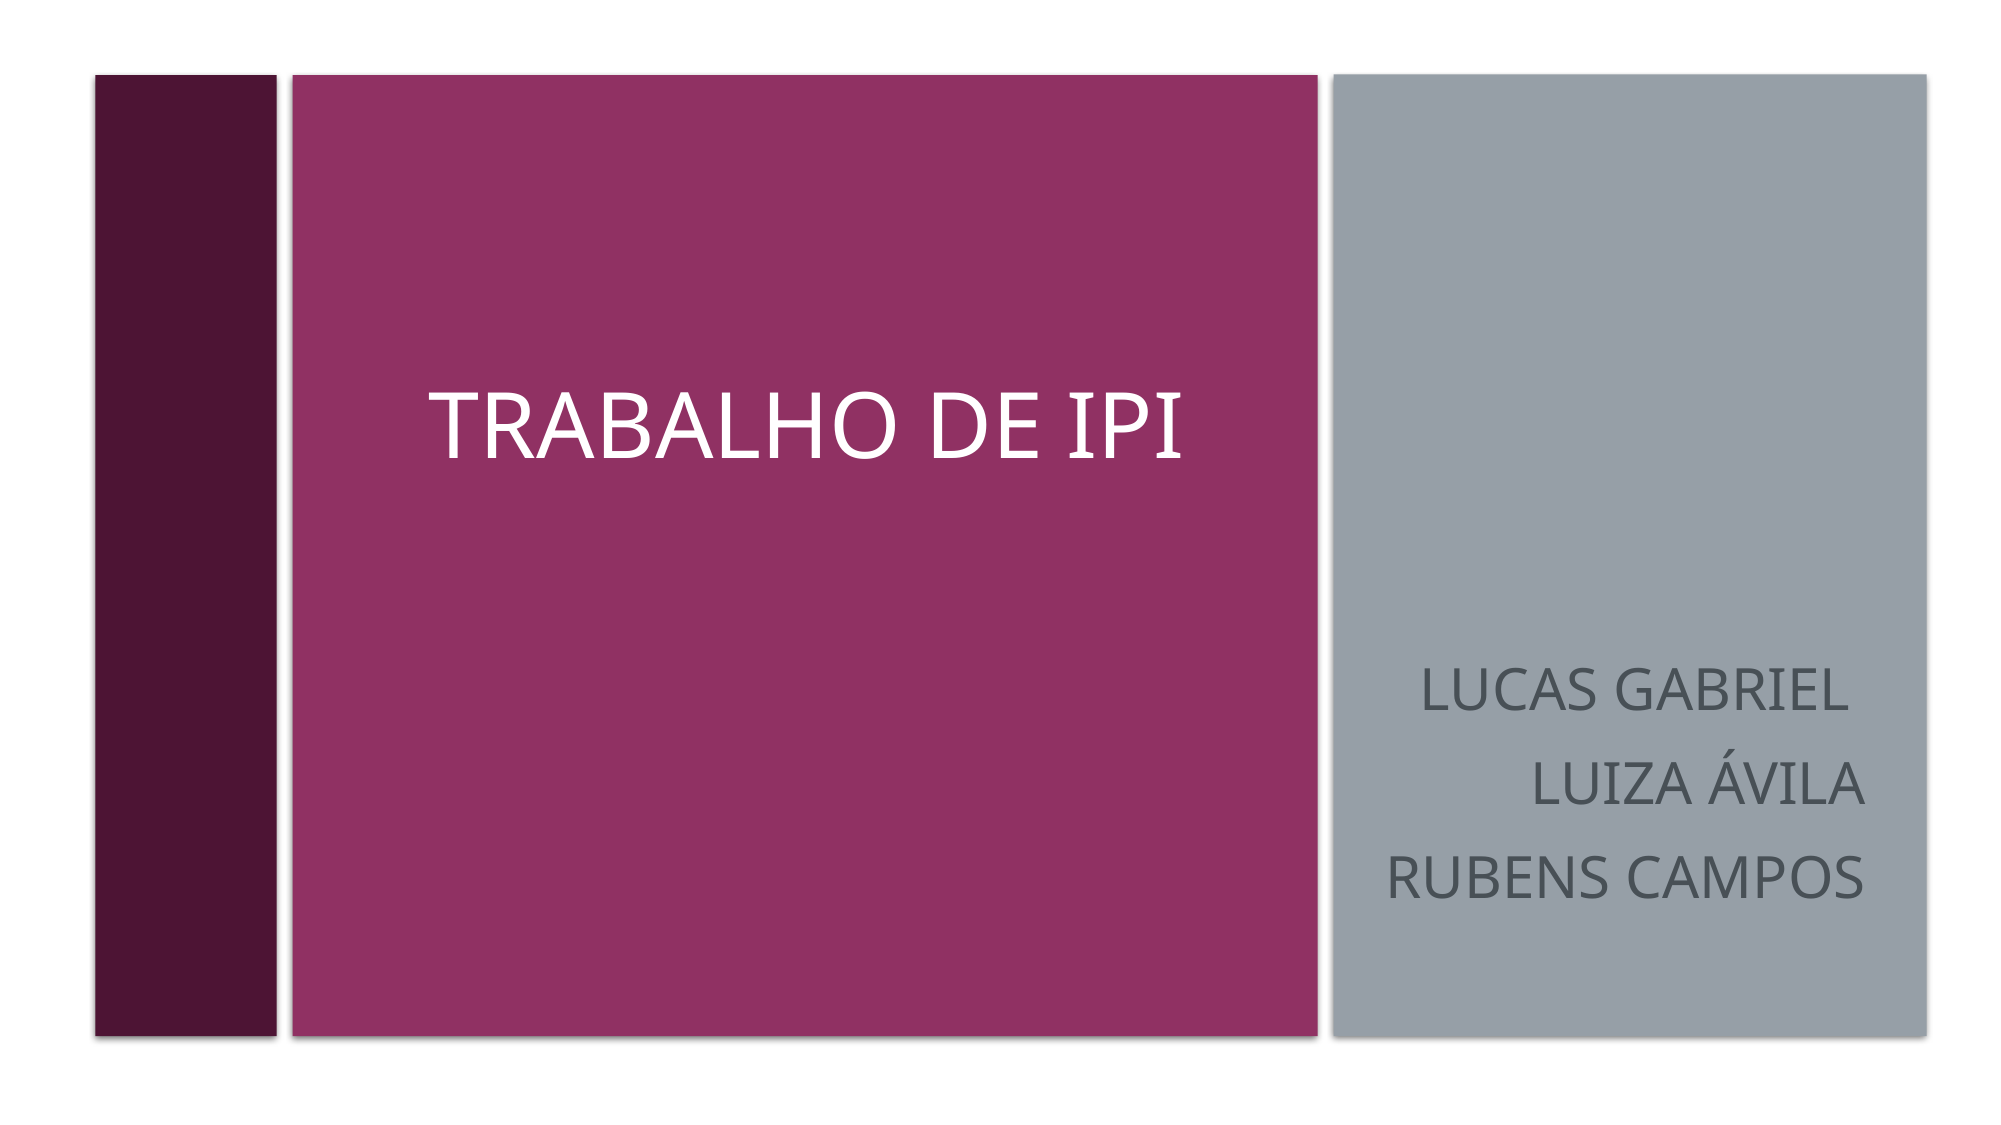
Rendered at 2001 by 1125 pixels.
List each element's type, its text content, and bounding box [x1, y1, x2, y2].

text_box [292, 74, 1319, 1037]
text_box [94, 74, 278, 1037]
text_box [0, 0, 2000, 1125]
subtitle LUCAS Gabriel LUIZA Ávila RUBENS Campos [1364, 109, 1881, 918]
text_box [1333, 73, 1928, 1037]
title Trabalho de IPI [353, 139, 1261, 918]
